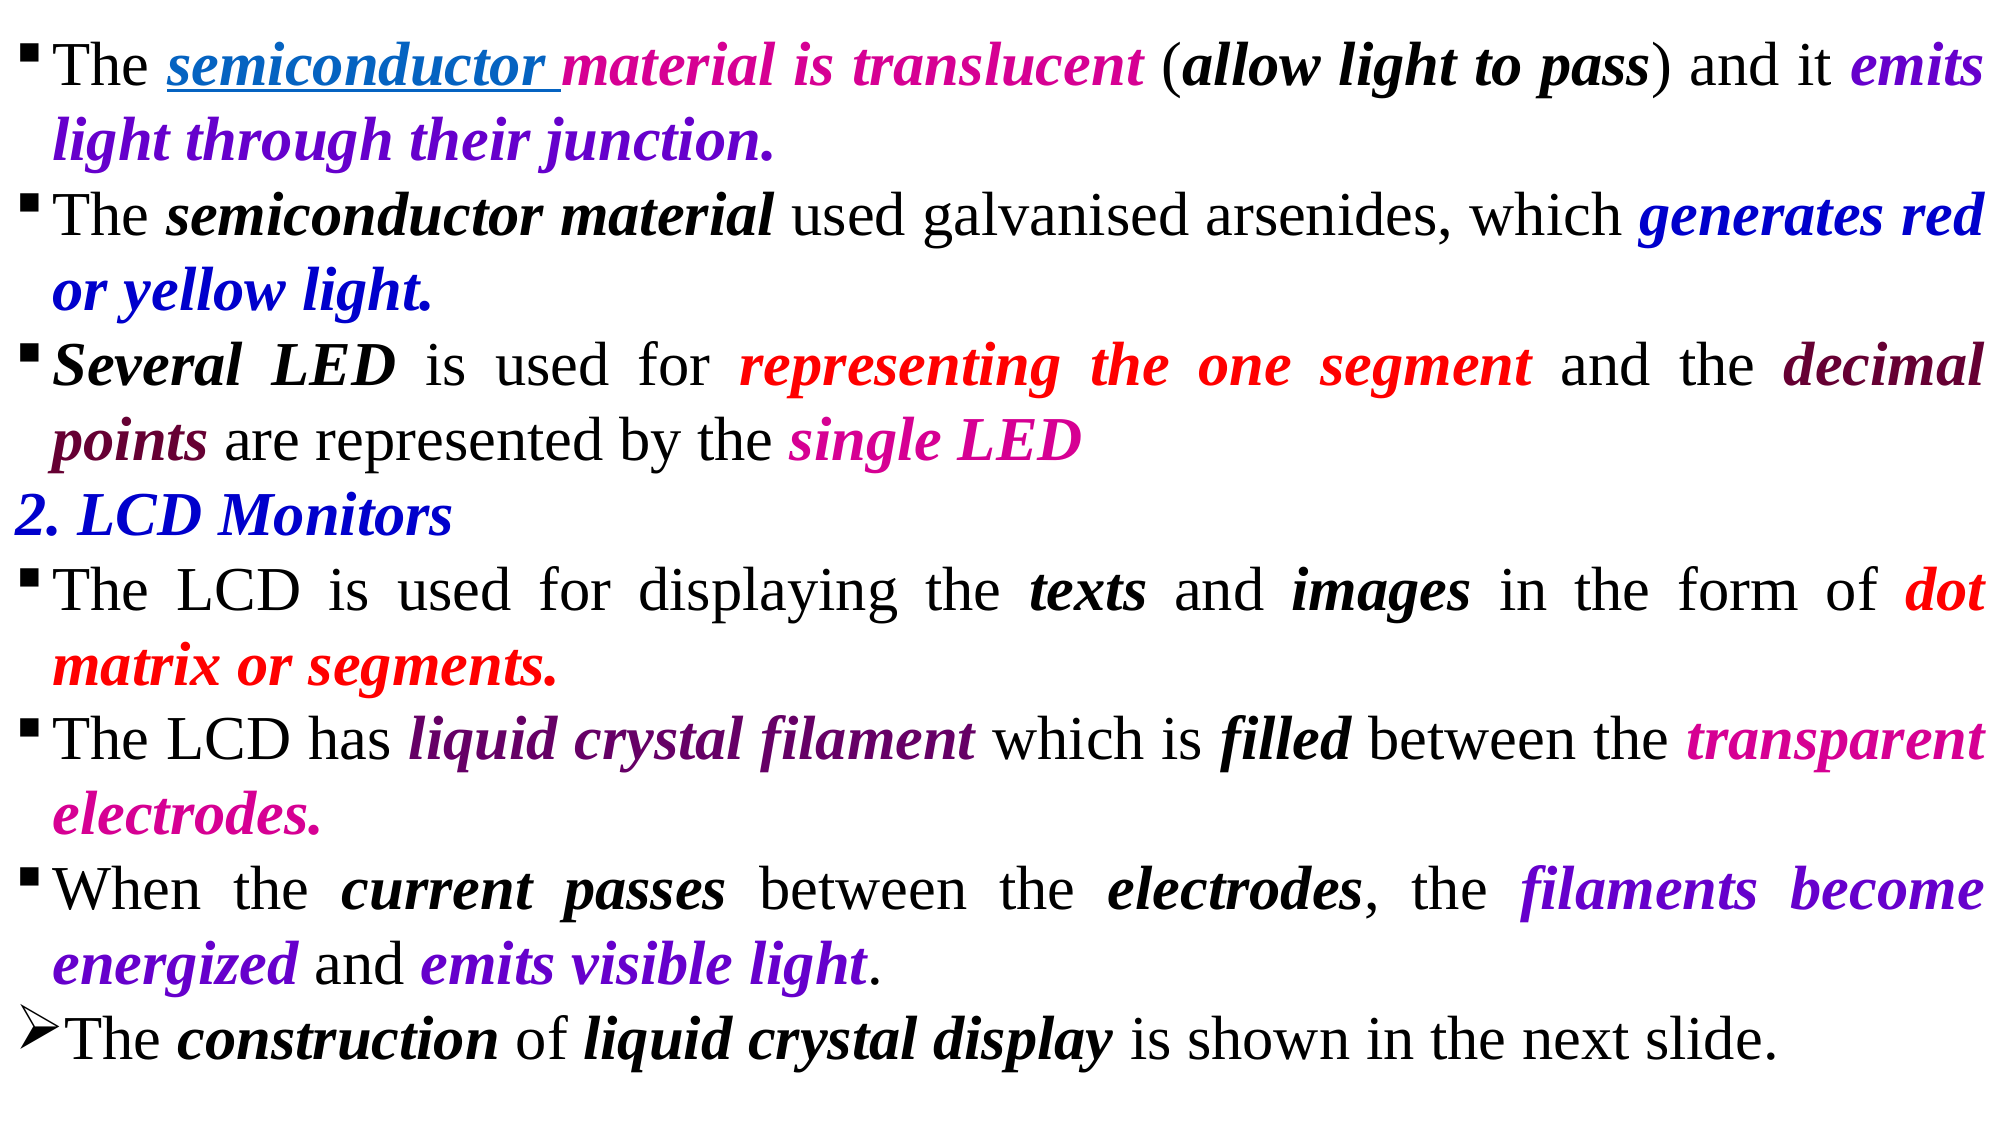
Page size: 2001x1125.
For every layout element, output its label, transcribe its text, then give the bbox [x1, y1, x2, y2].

list The semiconductor material is translucent (allow light to pass) and it emits light through their junction. The semiconductor material used galvanised arsenides, which generates red or yellow light. Several LED is used for representing the one segment and the decimal points are represented by the single LED 2. LCD Monitors The LCD is used for displaying the texts and images in the form of dot matrix or segments. The LCD has liquid crystal filament which is filled between the transparent electrodes. When the current passes between the electrodes, the filaments become energized and emits visible light. The construction of liquid crystal display is shown in the next slide. [0, 15, 2000, 1125]
